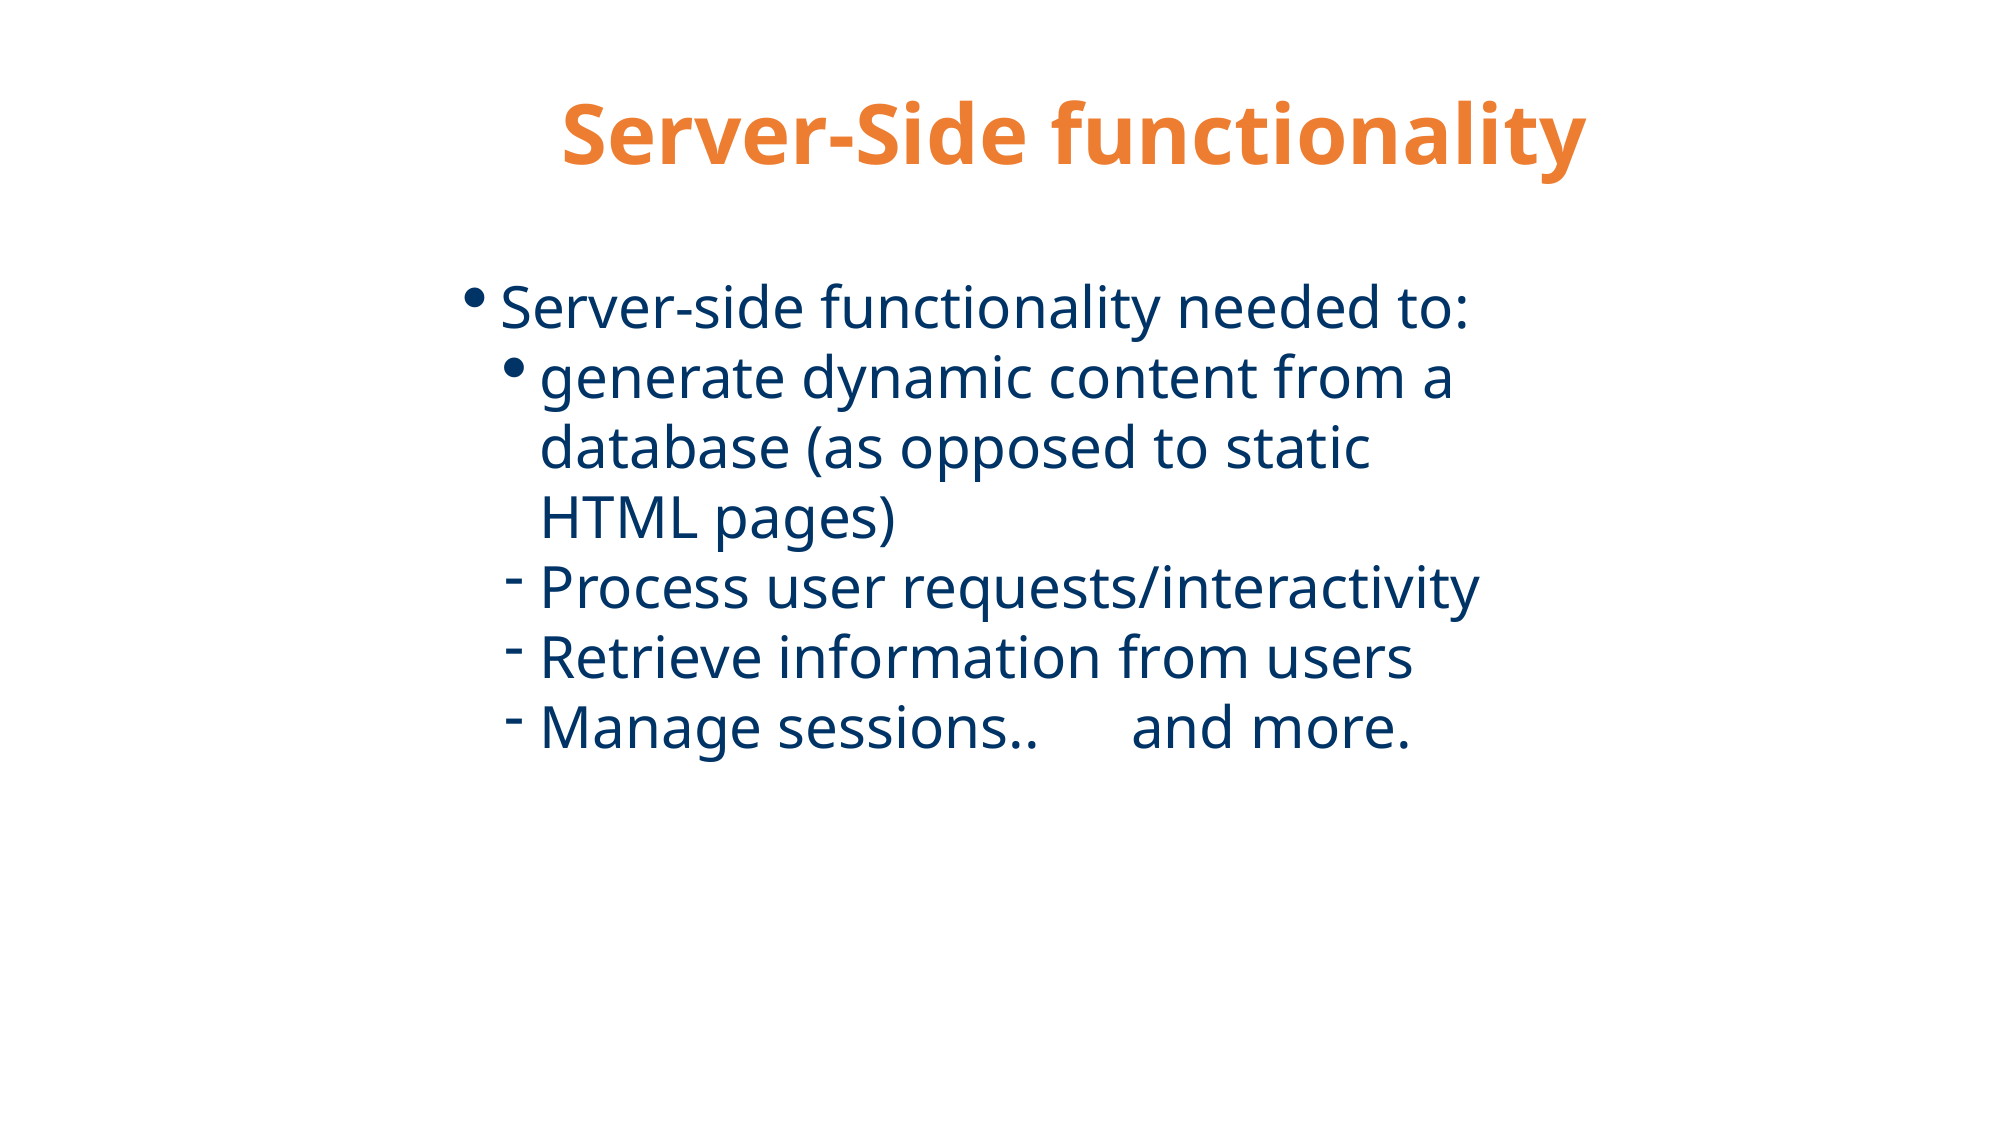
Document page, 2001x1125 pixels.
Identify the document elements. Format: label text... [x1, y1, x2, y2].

text_box Server-Side functionality [437, 37, 1713, 225]
text_box Server-side functionality needed to: generate dynamic content from a database (as opposed to static HTML pages) Process user requests/interactivity Retrieve information from users Manage sessions.. and more. [449, 262, 1538, 1047]
